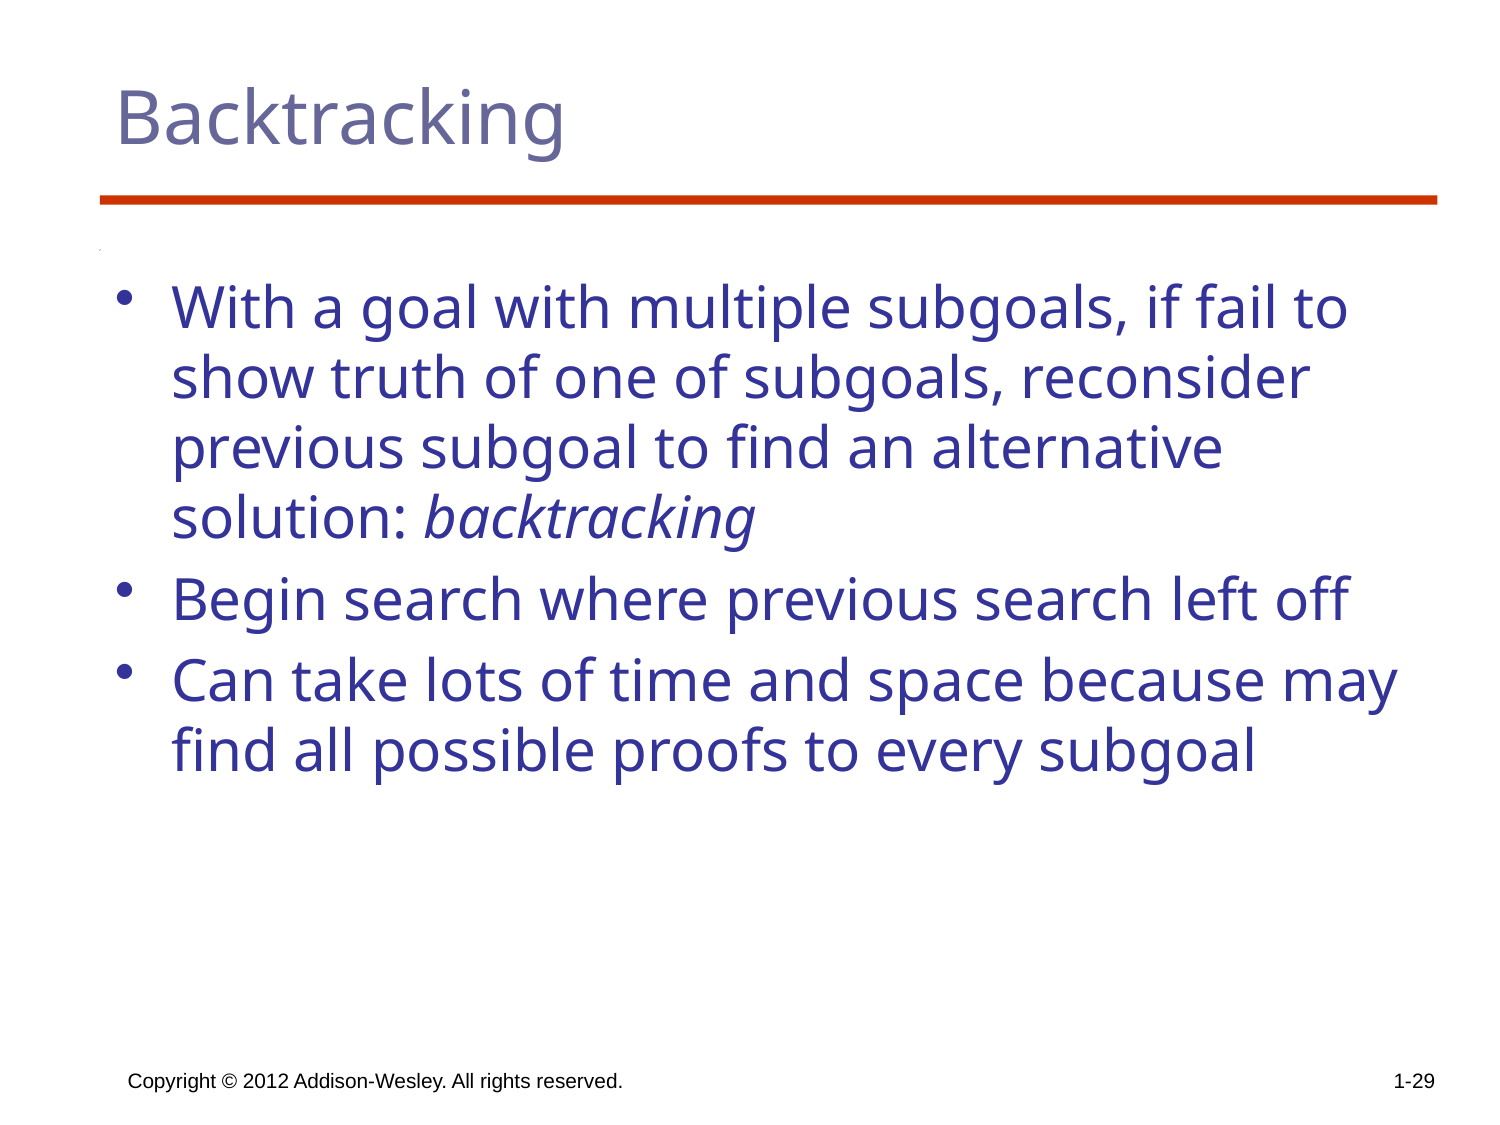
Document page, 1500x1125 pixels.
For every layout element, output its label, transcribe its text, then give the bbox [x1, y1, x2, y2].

footer Copyright © 2012 Addison-Wesley. All rights reserved. [112, 1024, 913, 1101]
list With a goal with multiple subgoals, if fail to show truth of one of subgoals, reconsider previous subgoal to find an alternative solution: backtracking Begin search where previous search left off Can take lots of time and space because may find all possible proofs to every subgoal [99, 262, 1438, 1013]
slide_number 1-29 [1137, 1024, 1451, 1101]
title Backtracking [99, 62, 1438, 250]
